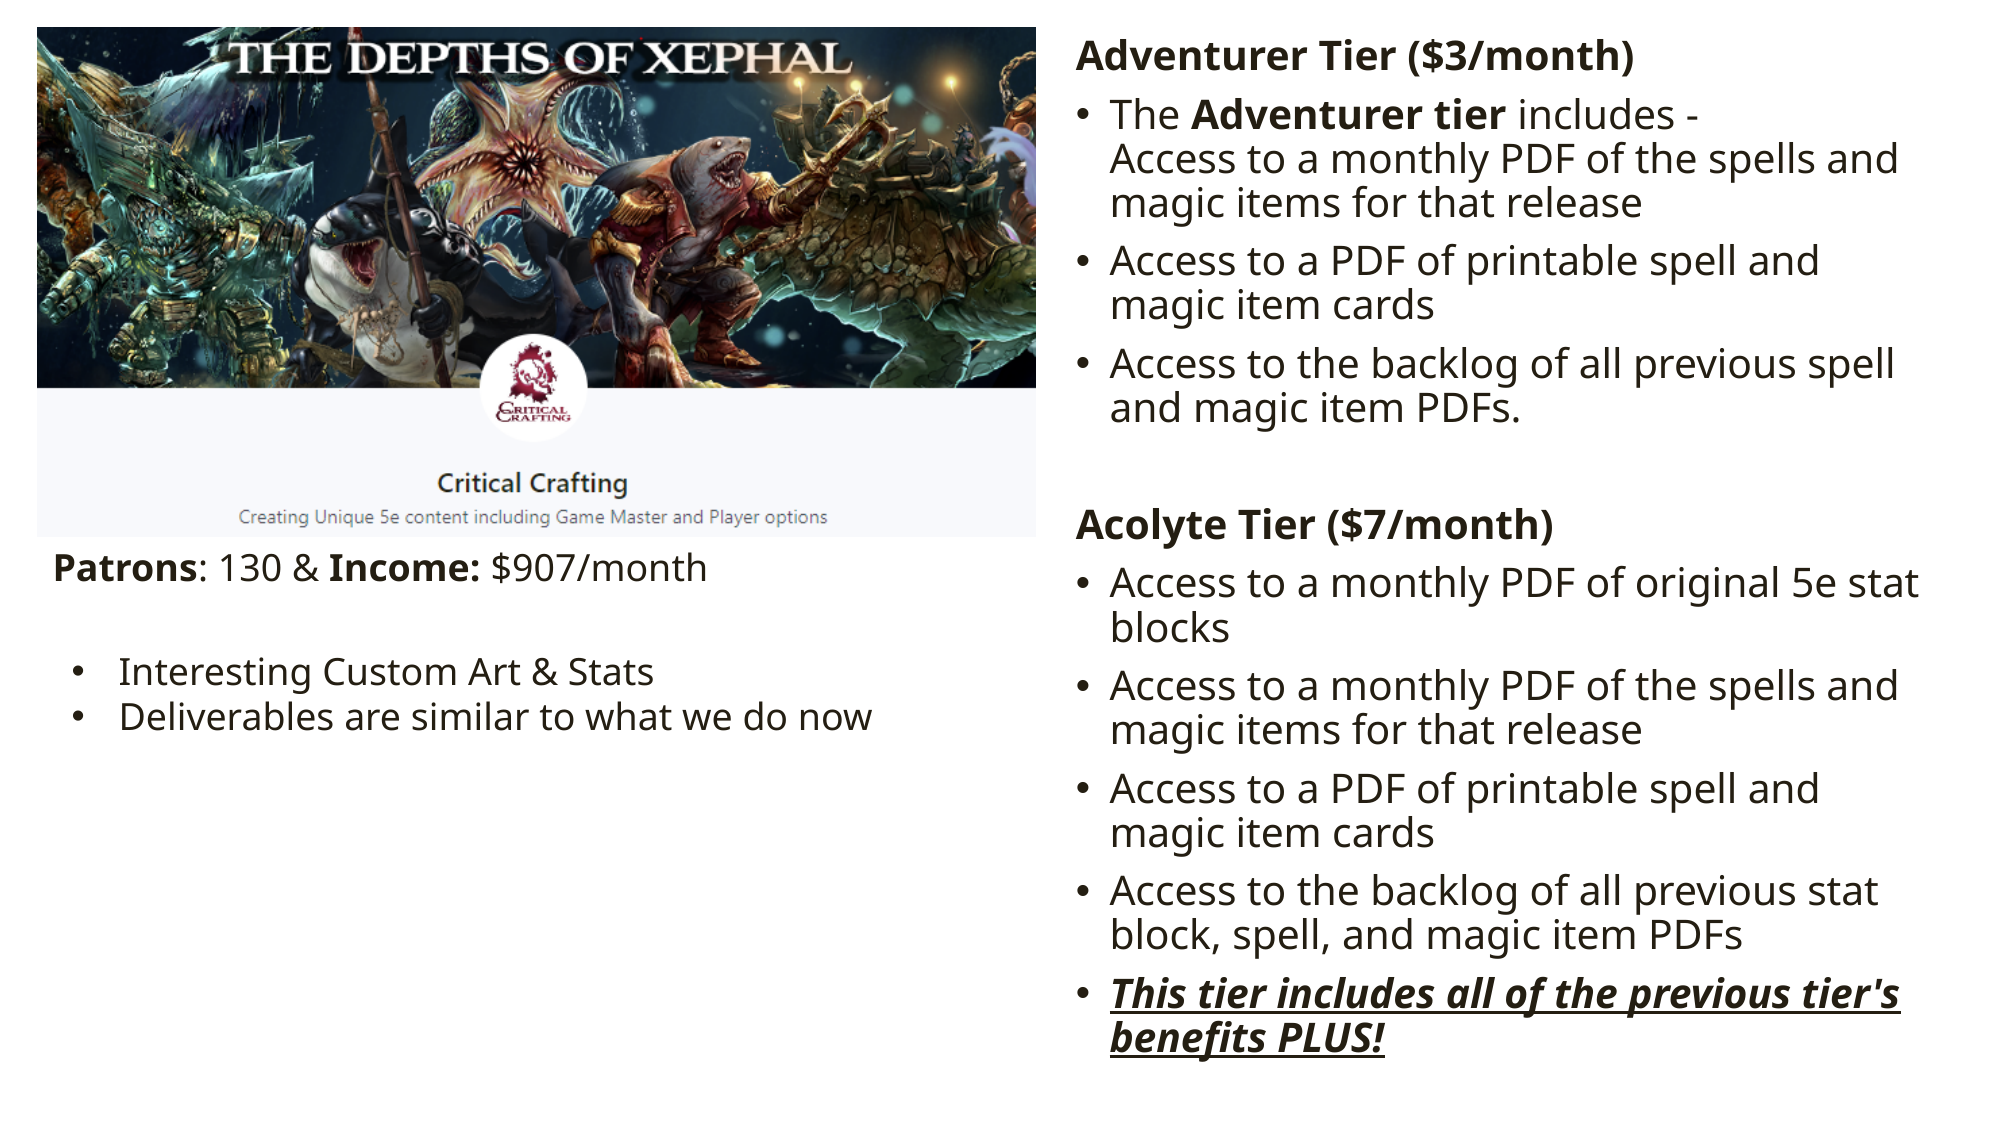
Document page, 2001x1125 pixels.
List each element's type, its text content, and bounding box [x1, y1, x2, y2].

picture [37, 27, 1036, 537]
text_box Patrons: 130 & Income: $907/month [37, 537, 848, 596]
text_box Interesting Custom Art & Stats Deliverables are similar to what we do now [56, 640, 981, 745]
list Adventurer Tier ($3/month) The Adventurer tier includes - Access to a monthly PDF of the spells and magic items for that release Access to a PDF of printable spell and magic item cards Access to the backlog of all previous spell and magic item PDFs. Acolyte Tier ($7/month) Access to a monthly PDF of original 5e stat blocks Access to a monthly PDF of the spells and magic items for that release Access to a PDF of printable spell and magic item cards Access to the backlog of all previous stat block, spell, and magic item PDFs This tier includes all of the previous tier's benefits PLUS! [1060, 27, 1963, 1075]
